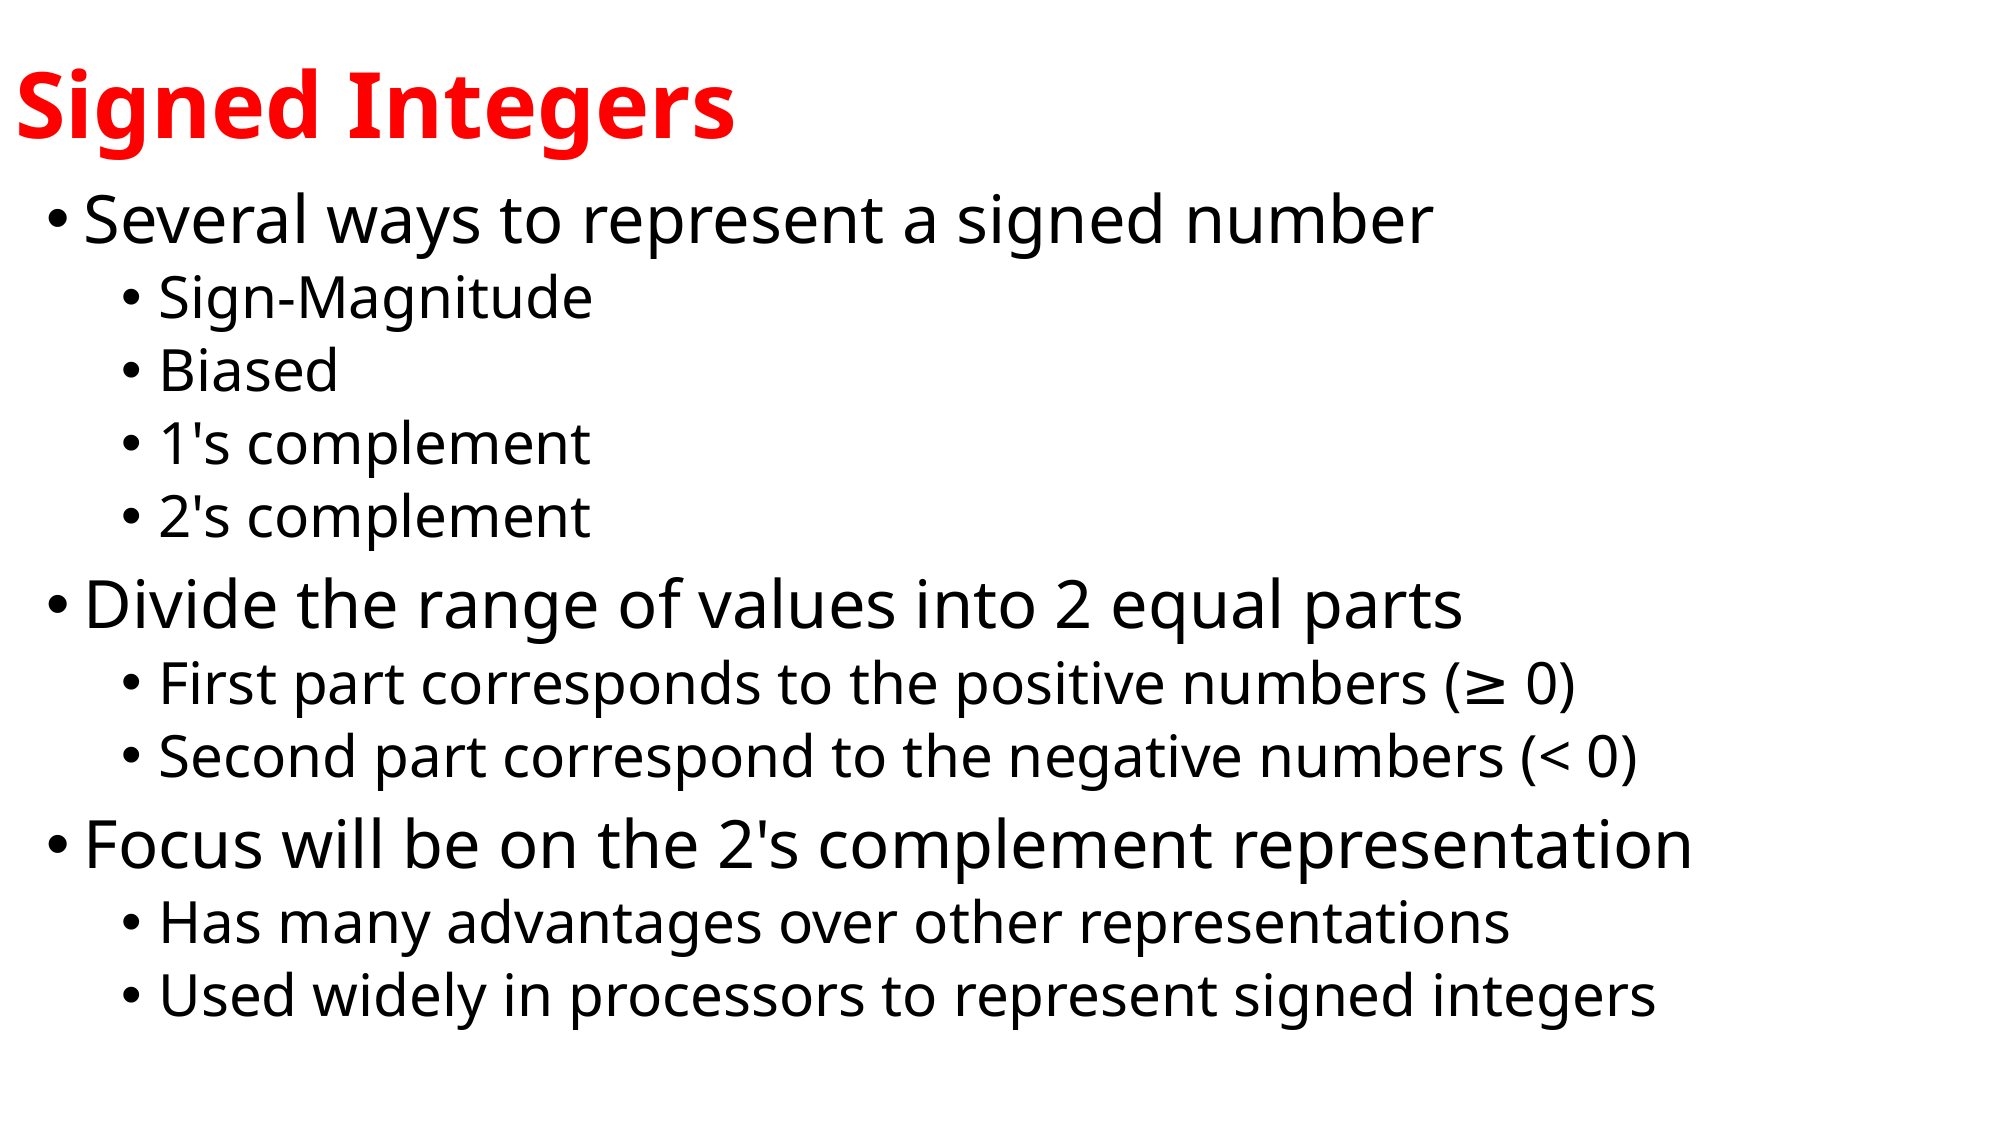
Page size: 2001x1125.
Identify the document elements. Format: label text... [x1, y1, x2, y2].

list Several ways to represent a signed number Sign-Magnitude Biased 1's complement 2's complement Divide the range of values into 2 equal parts First part corresponds to the positive numbers (≥ 0) Second part correspond to the negative numbers (< 0) Focus will be on the 2's complement representation Has many advantages over other representations Used widely in processors to represent signed integers [31, 178, 1941, 1076]
title Signed Integers [0, 0, 1725, 218]
